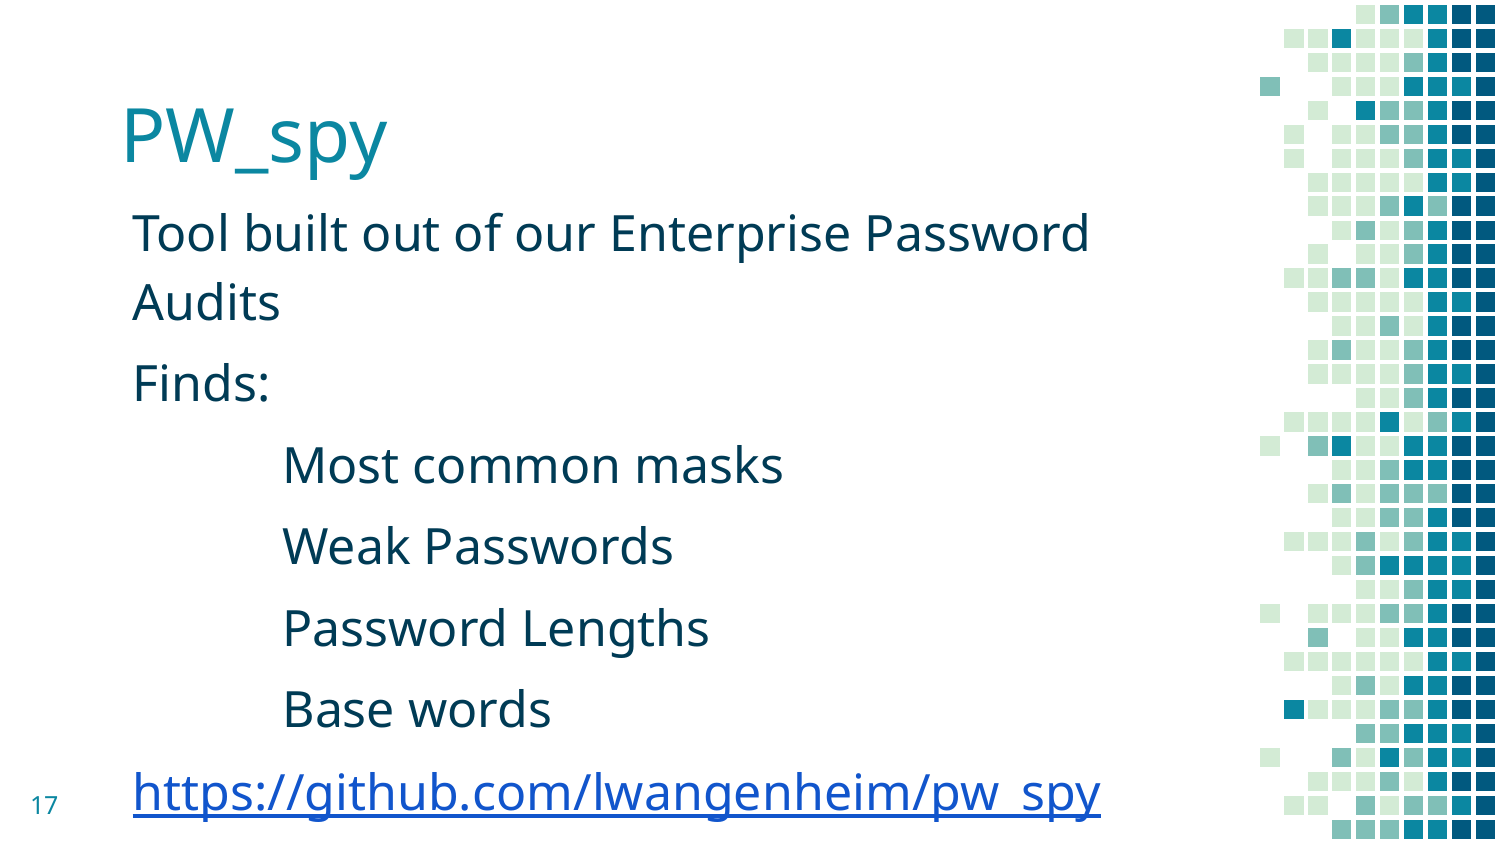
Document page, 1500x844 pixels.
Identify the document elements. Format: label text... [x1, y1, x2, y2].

title PW_spy [105, 52, 1215, 177]
list Tool built out of our Enterprise Password Audits Finds: Most common masks Weak Passwords Password Lengths Base words https://github.com/lwangenheim/pw_spy [105, 177, 1215, 667]
slide_number 17 [15, 774, 105, 839]
